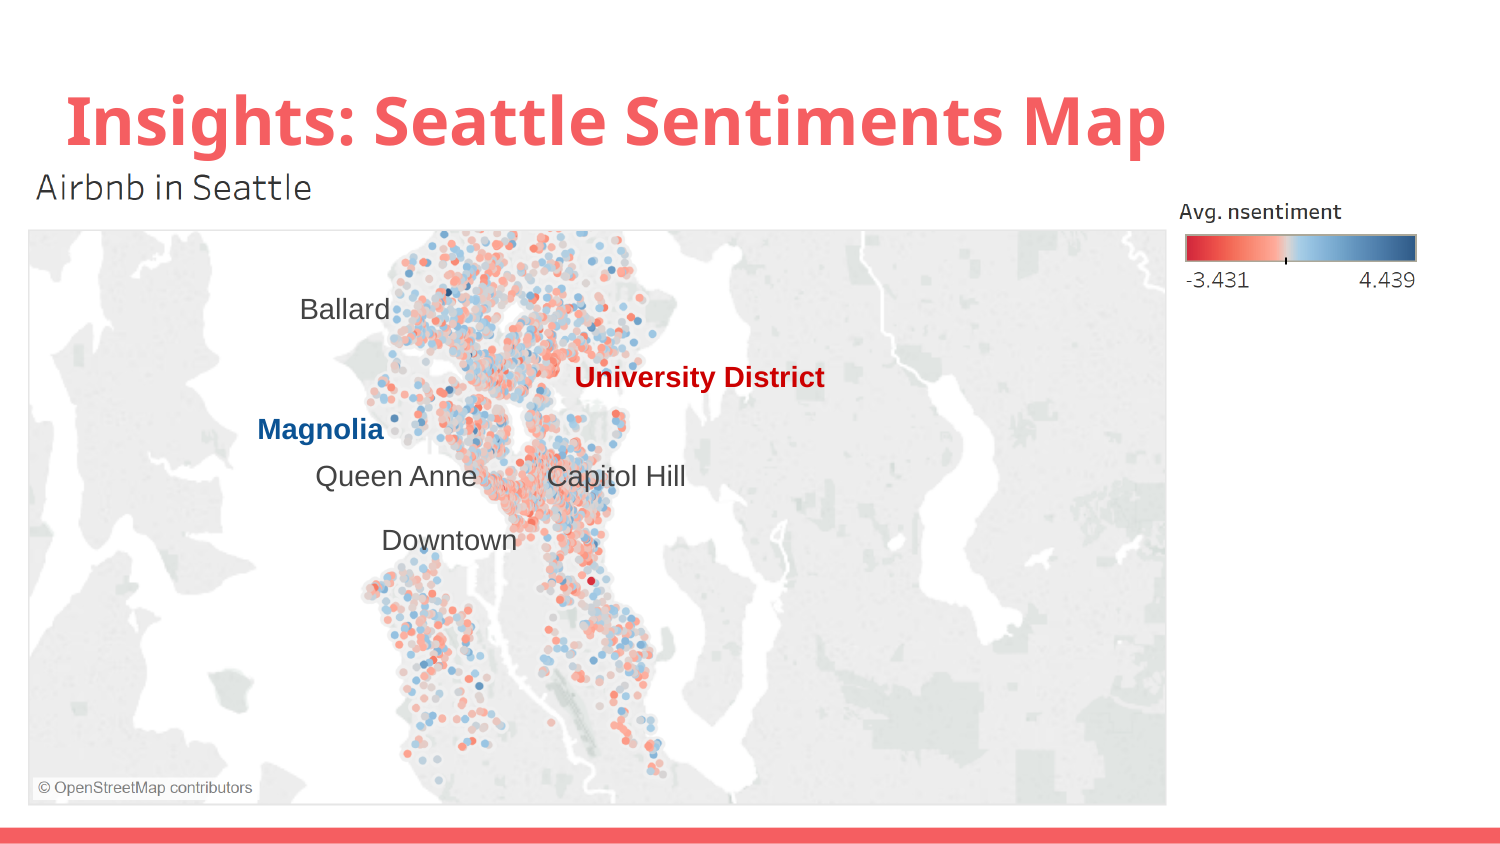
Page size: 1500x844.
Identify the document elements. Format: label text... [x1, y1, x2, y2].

title Insights: Seattle Sentiments Map [51, 64, 1449, 167]
picture [24, 166, 1423, 819]
